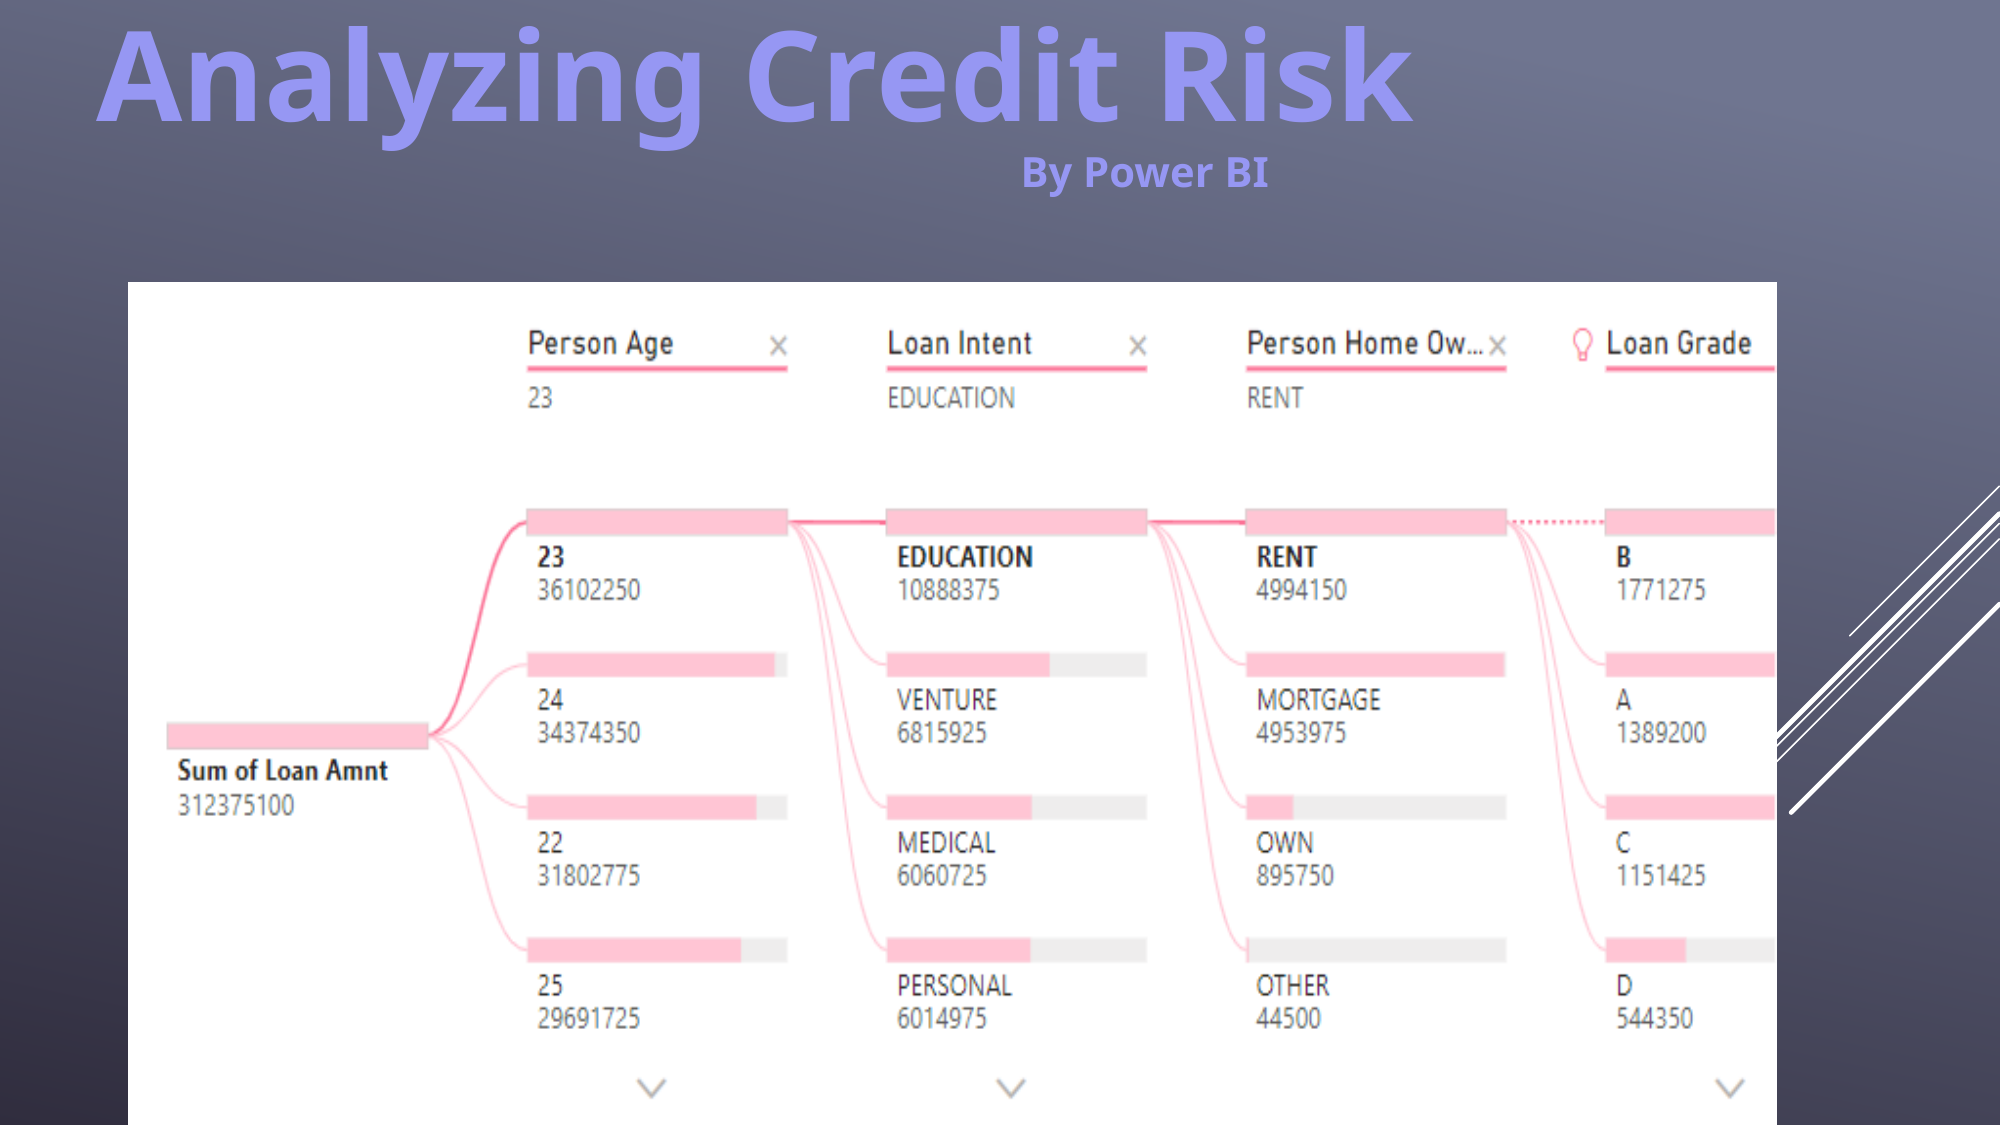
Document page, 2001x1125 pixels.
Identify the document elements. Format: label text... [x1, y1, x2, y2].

text_box Analyzing Credit Risk By Power BI [81, 0, 1447, 204]
picture [128, 282, 1777, 1125]
